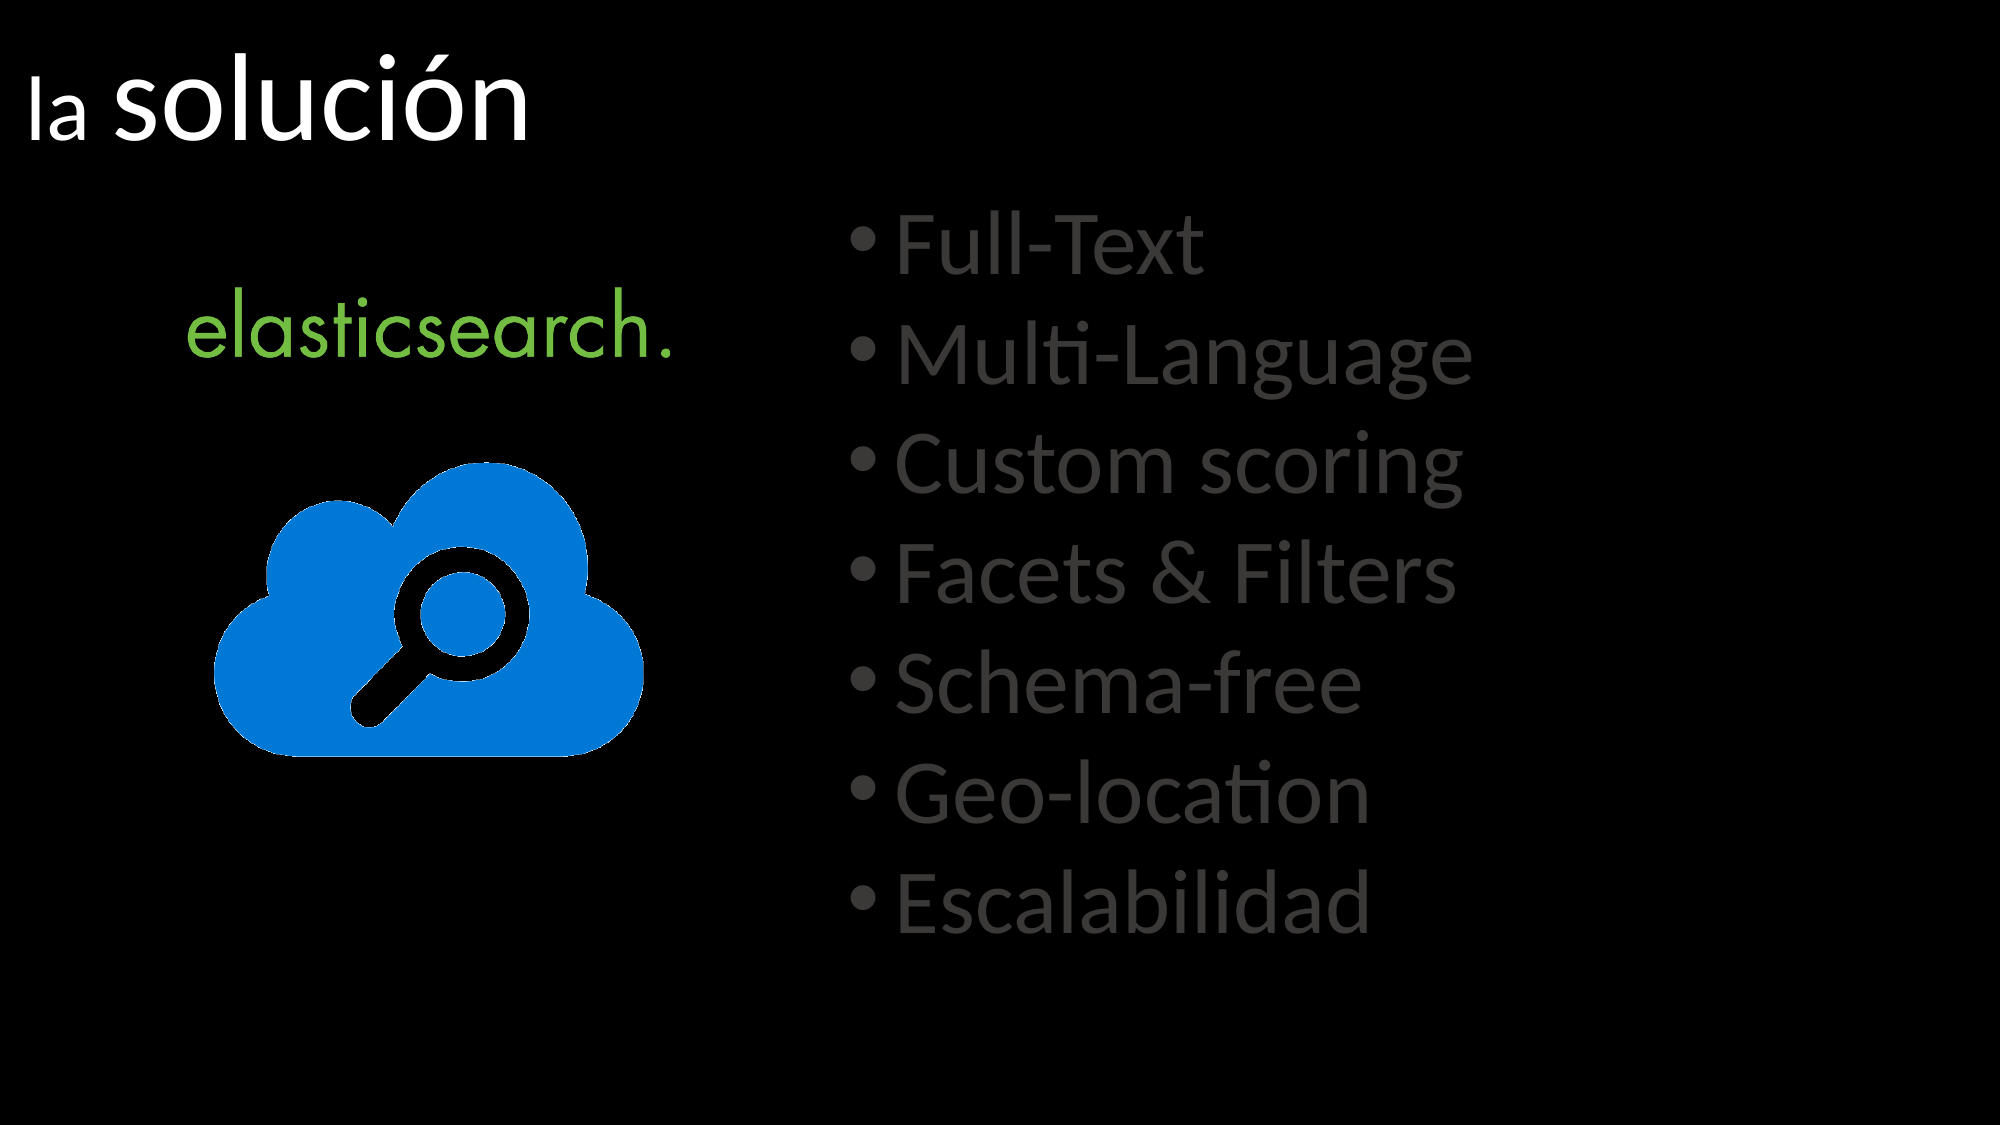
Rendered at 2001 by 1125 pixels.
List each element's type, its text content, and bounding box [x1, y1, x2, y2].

text_box Full-Text Multi-Language Custom scoring Facets & Filters Schema-free Geo-location Escalabilidad [833, 175, 1873, 960]
text_box la solución [11, 8, 550, 174]
picture [187, 250, 670, 825]
